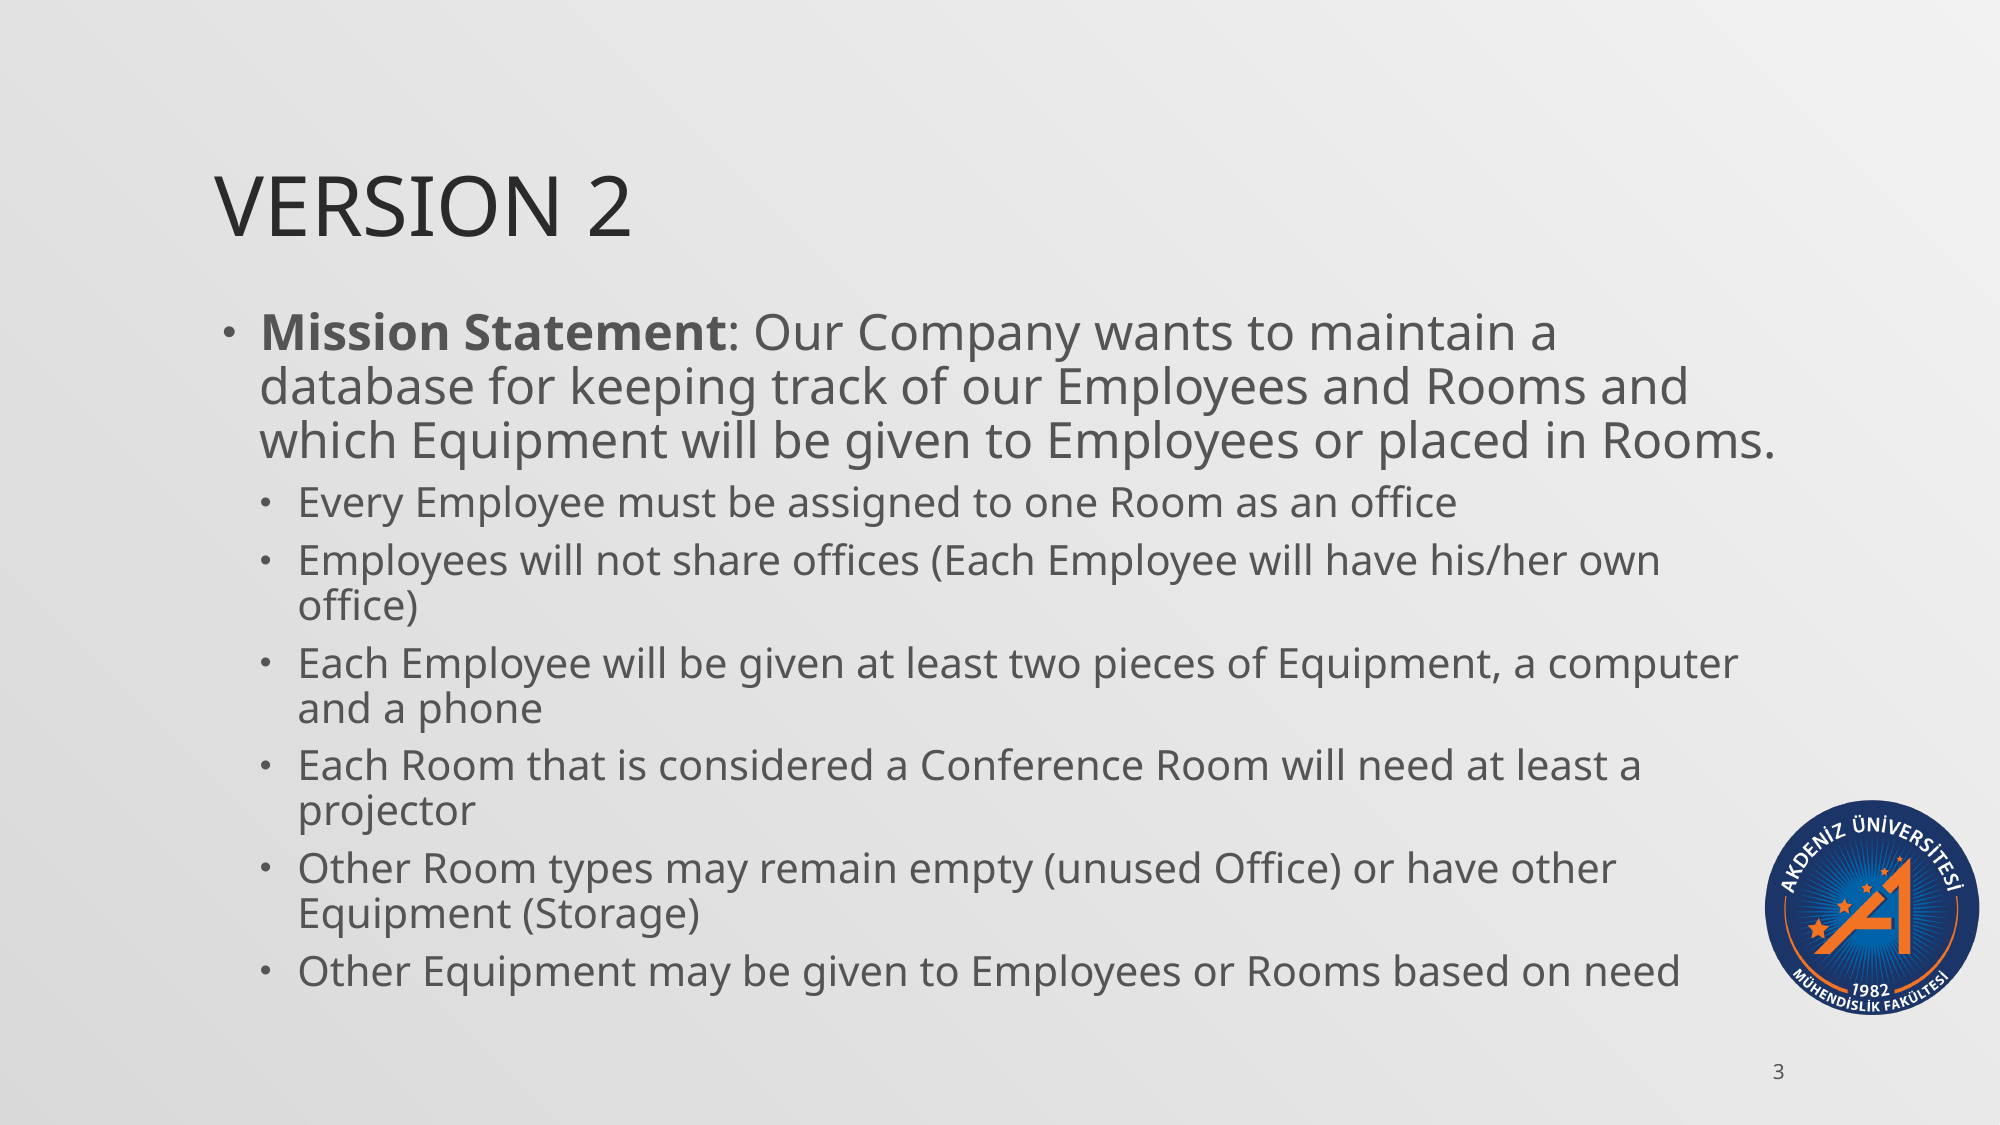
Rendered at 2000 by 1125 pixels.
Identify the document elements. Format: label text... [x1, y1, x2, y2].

picture [1744, 779, 2000, 1036]
title version 2 [199, 45, 1800, 263]
slide_number 3 [1612, 1057, 1800, 1088]
list Mission Statement: Our Company wants to maintain a database for keeping track of our Employees and Rooms and which Equipment will be given to Employees or placed in Rooms. Every Employee must be assigned to one Room as an office Employees will not share offices (Each Employee will have his/her own office) Each Employee will be given at least two pieces of Equipment, a computer and a phone Each Room that is considered a Conference Room will need at least a projector Other Room types may remain empty (unused Office) or have other Equipment (Storage) Other Equipment may be given to Employees or Rooms based on need [199, 299, 1800, 1013]
